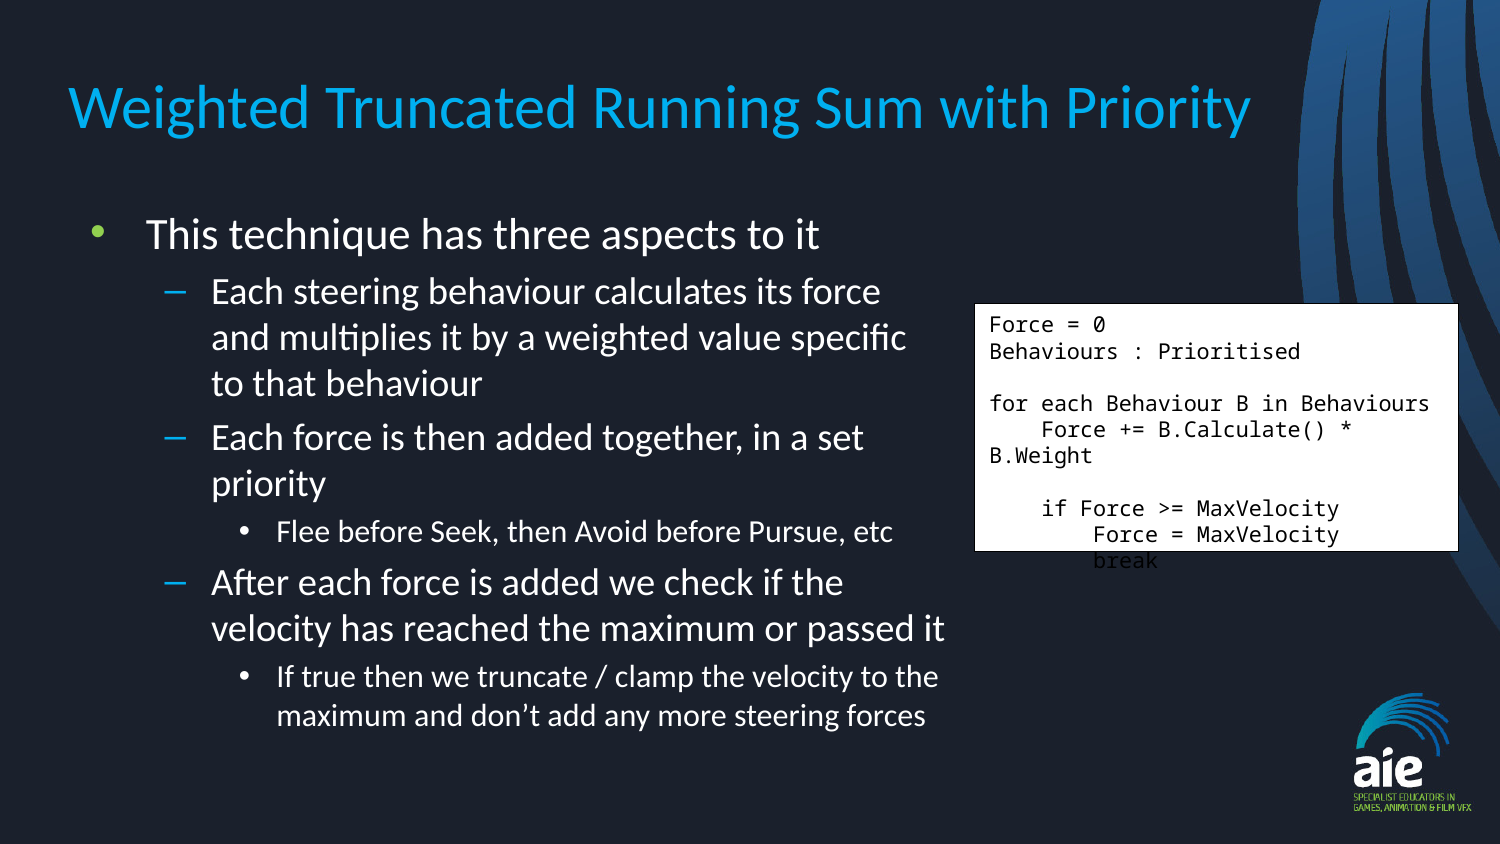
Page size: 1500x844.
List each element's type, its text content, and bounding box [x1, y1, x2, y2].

title Weighted Truncated Running Sum with Priority [53, 33, 1425, 175]
picture [0, 0, 1500, 844]
text_box Force = 0 Behaviours : Prioritised for each Behaviour B in Behaviours Force += B.Calculate() * B.Weight if Force >= MaxVelocity Force = MaxVelocity break [974, 303, 1459, 552]
list This technique has three aspects to it Each steering behaviour calculates its force and multiplies it by a weighted value specific to that behaviour Each force is then added together, in a set priority Flee before Seek, then Avoid before Pursue, etc After each force is added we check if the velocity has reached the maximum or passed it If true then we truncate / clamp the velocity to the maximum and don’t add any more steering forces [75, 196, 963, 754]
